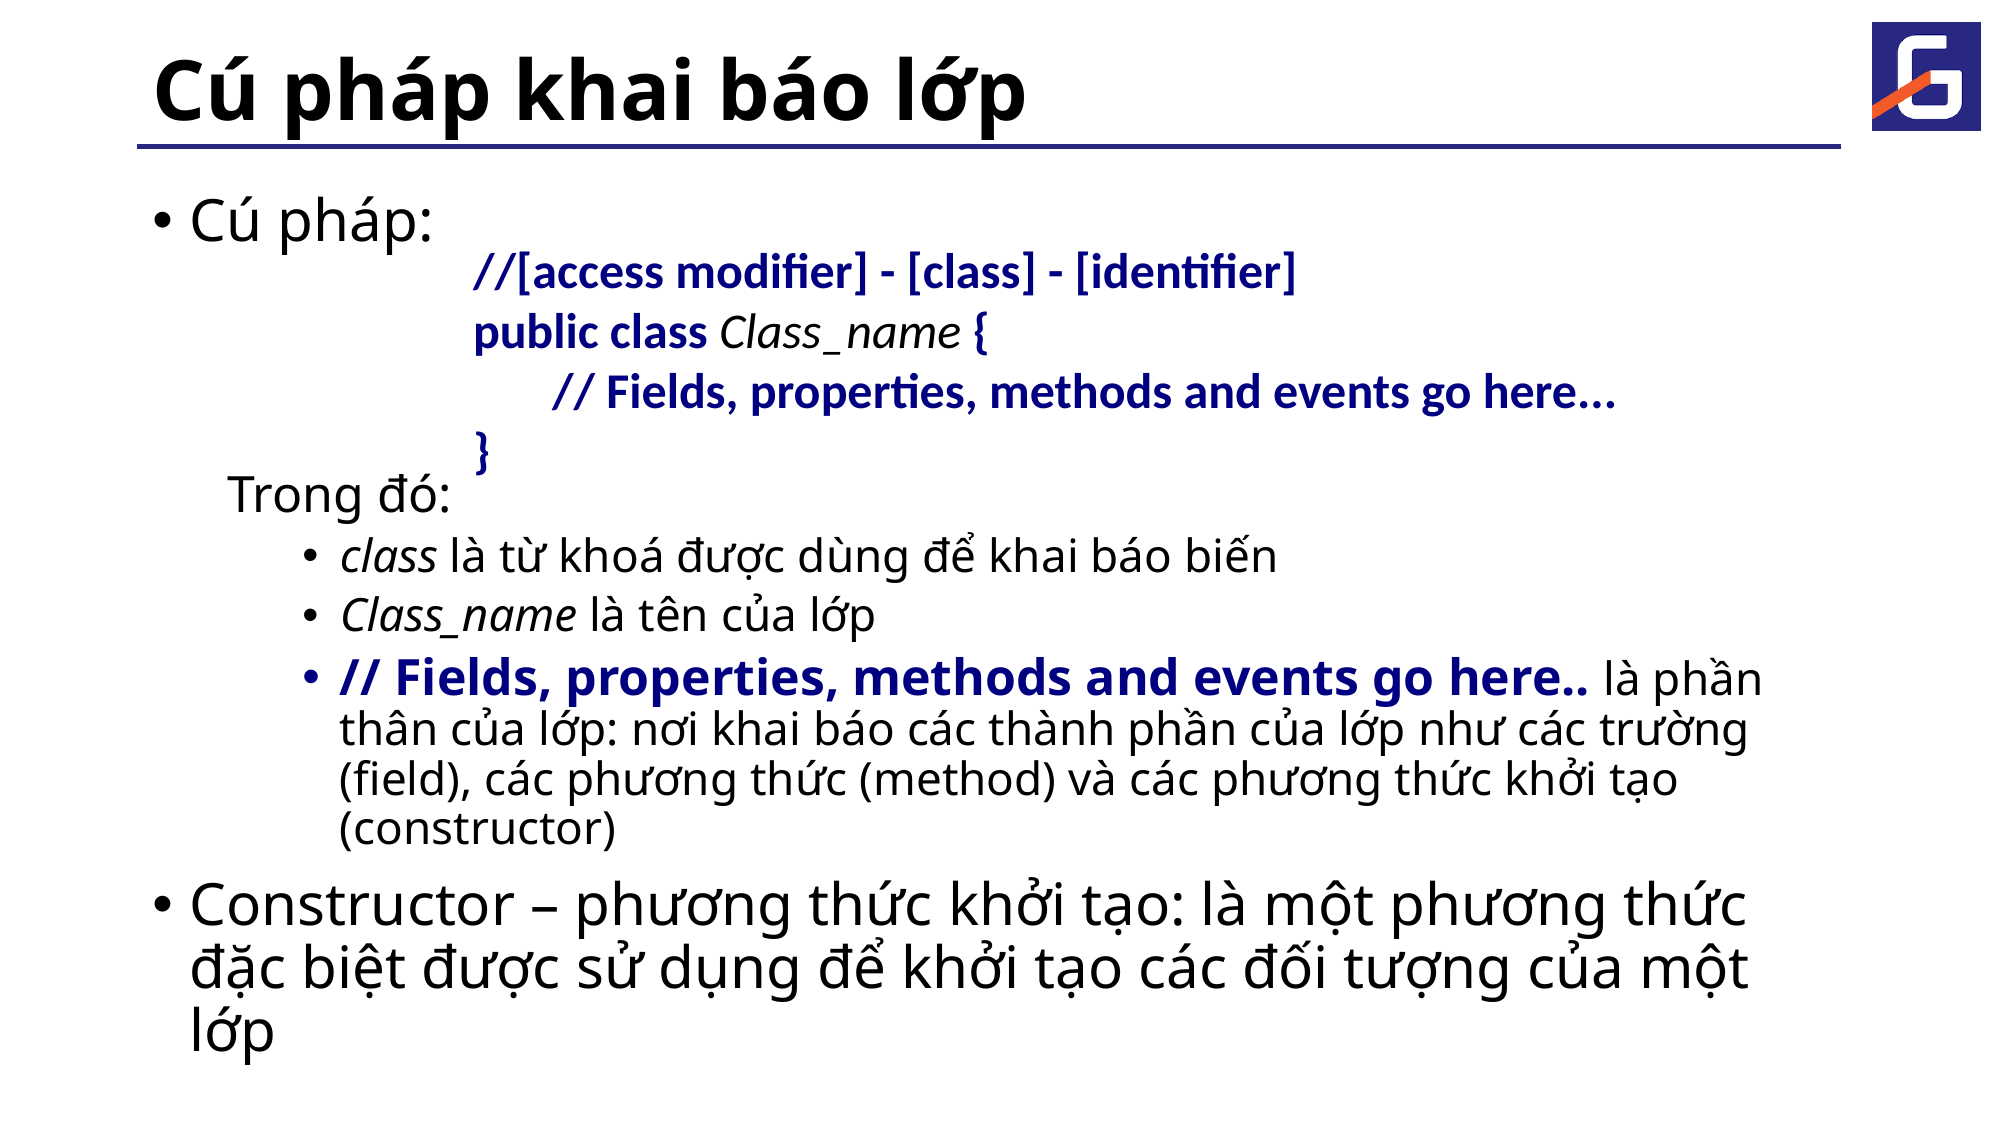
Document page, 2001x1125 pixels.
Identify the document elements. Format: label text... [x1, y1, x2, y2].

picture [1872, 22, 1981, 131]
text_box //[access modifier] - [class] - [identifier] public class Class_name { // Fields, properties, methods and events go here... } [458, 230, 1936, 486]
list Cú pháp: Trong đó: class là từ khoá được dùng để khai báo biến Class_name là tên của lớp // Fields, properties, methods and events go here.. là phần thân của lớp: nơi khai báo các thành phần của lớp như các trường (field), các phương thức (method) và các phương thức khởi tạo (constructor) Constructor – phương thức khởi tạo: là một phương thức đặc biệt được sử dụng để khởi tạo các đối tượng của một lớp [137, 183, 1863, 1014]
title Cú pháp khai báo lớp [137, 26, 1863, 161]
